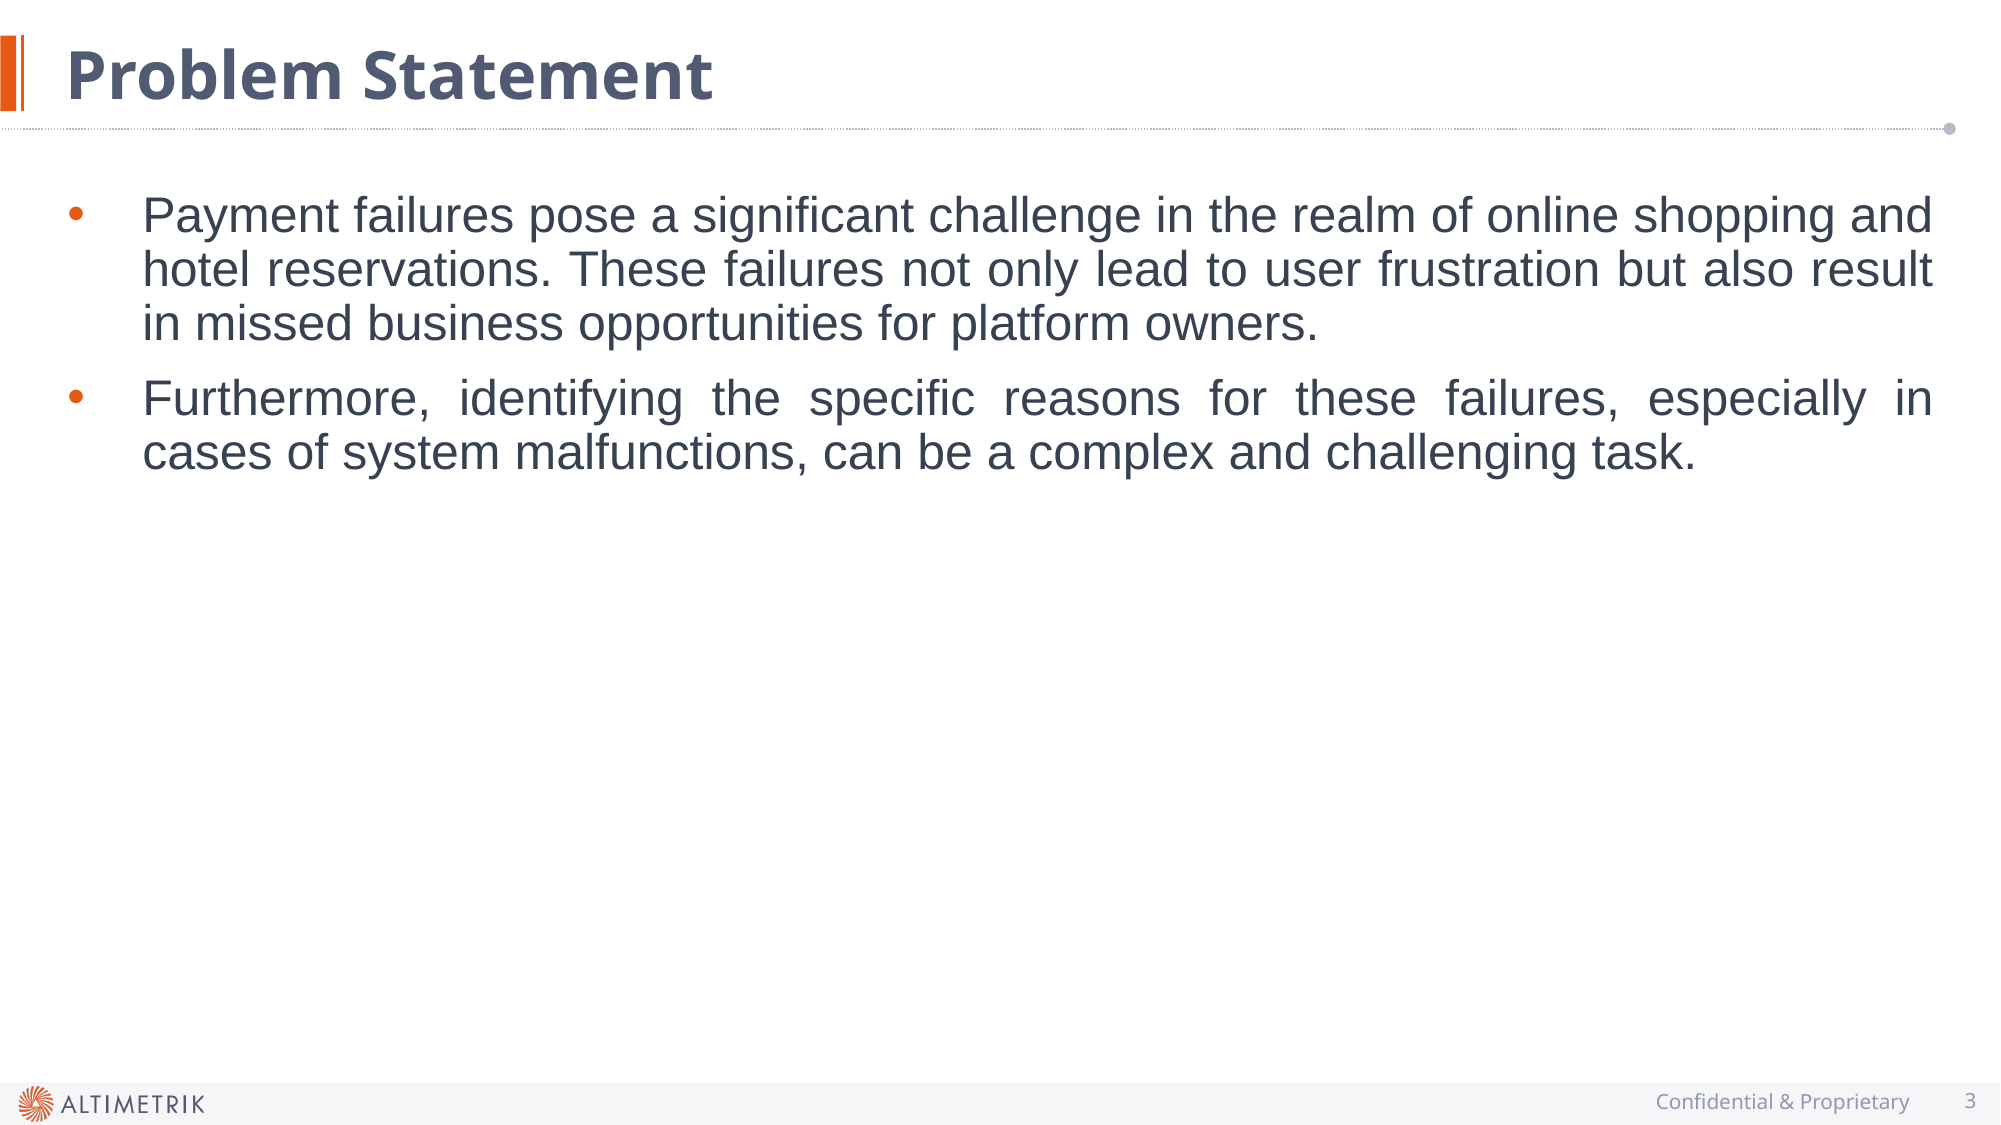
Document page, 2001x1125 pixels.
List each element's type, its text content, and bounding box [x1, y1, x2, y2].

title Problem Statement [50, 17, 1948, 129]
list Payment failures pose a significant challenge in the realm of online shopping and hotel reservations. These failures not only lead to user frustration but also result in missed business opportunities for platform owners. Furthermore, identifying the specific reasons for these failures, especially in cases of system malfunctions, can be a complex and challenging task. [52, 181, 1950, 1022]
